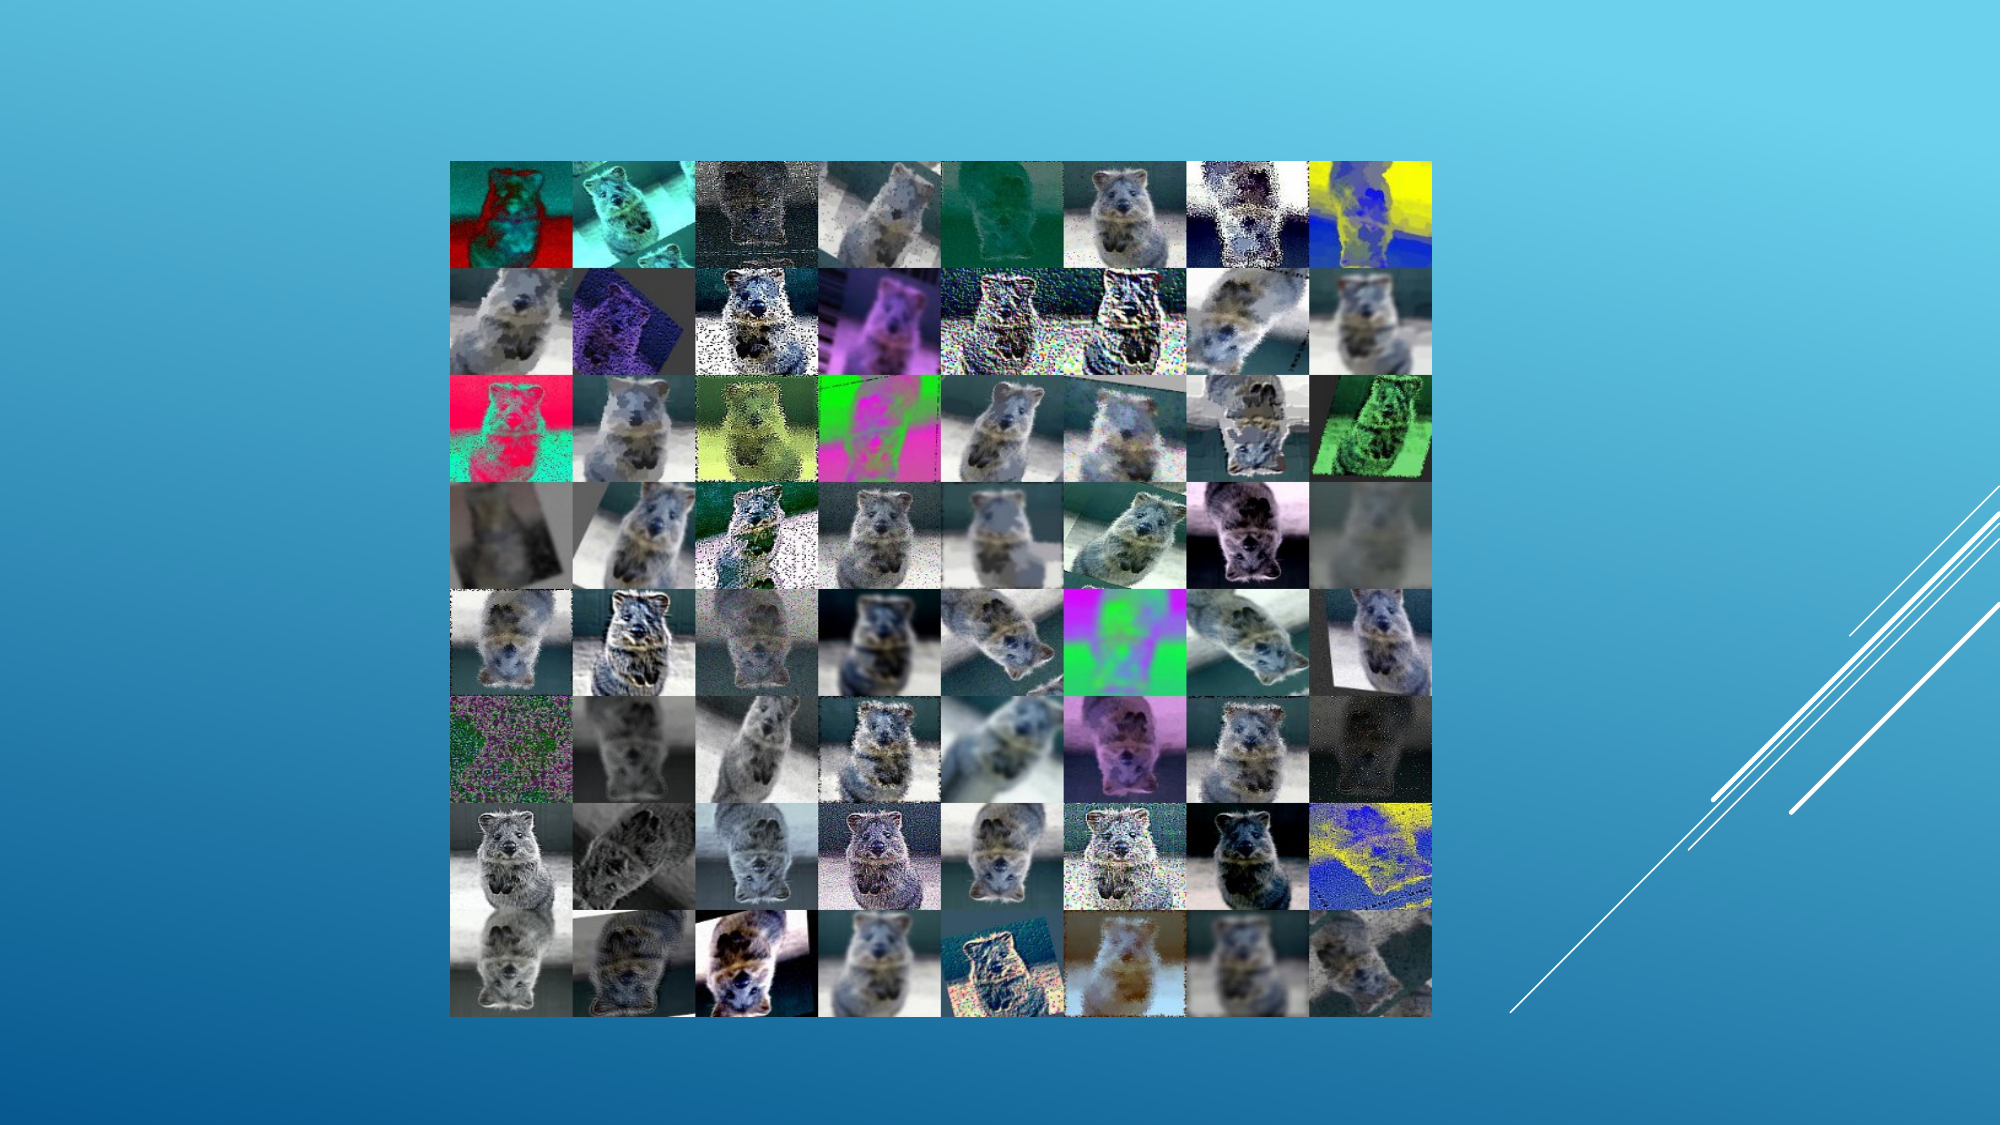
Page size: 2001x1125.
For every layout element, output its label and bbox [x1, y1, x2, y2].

picture [450, 160, 1433, 1017]
